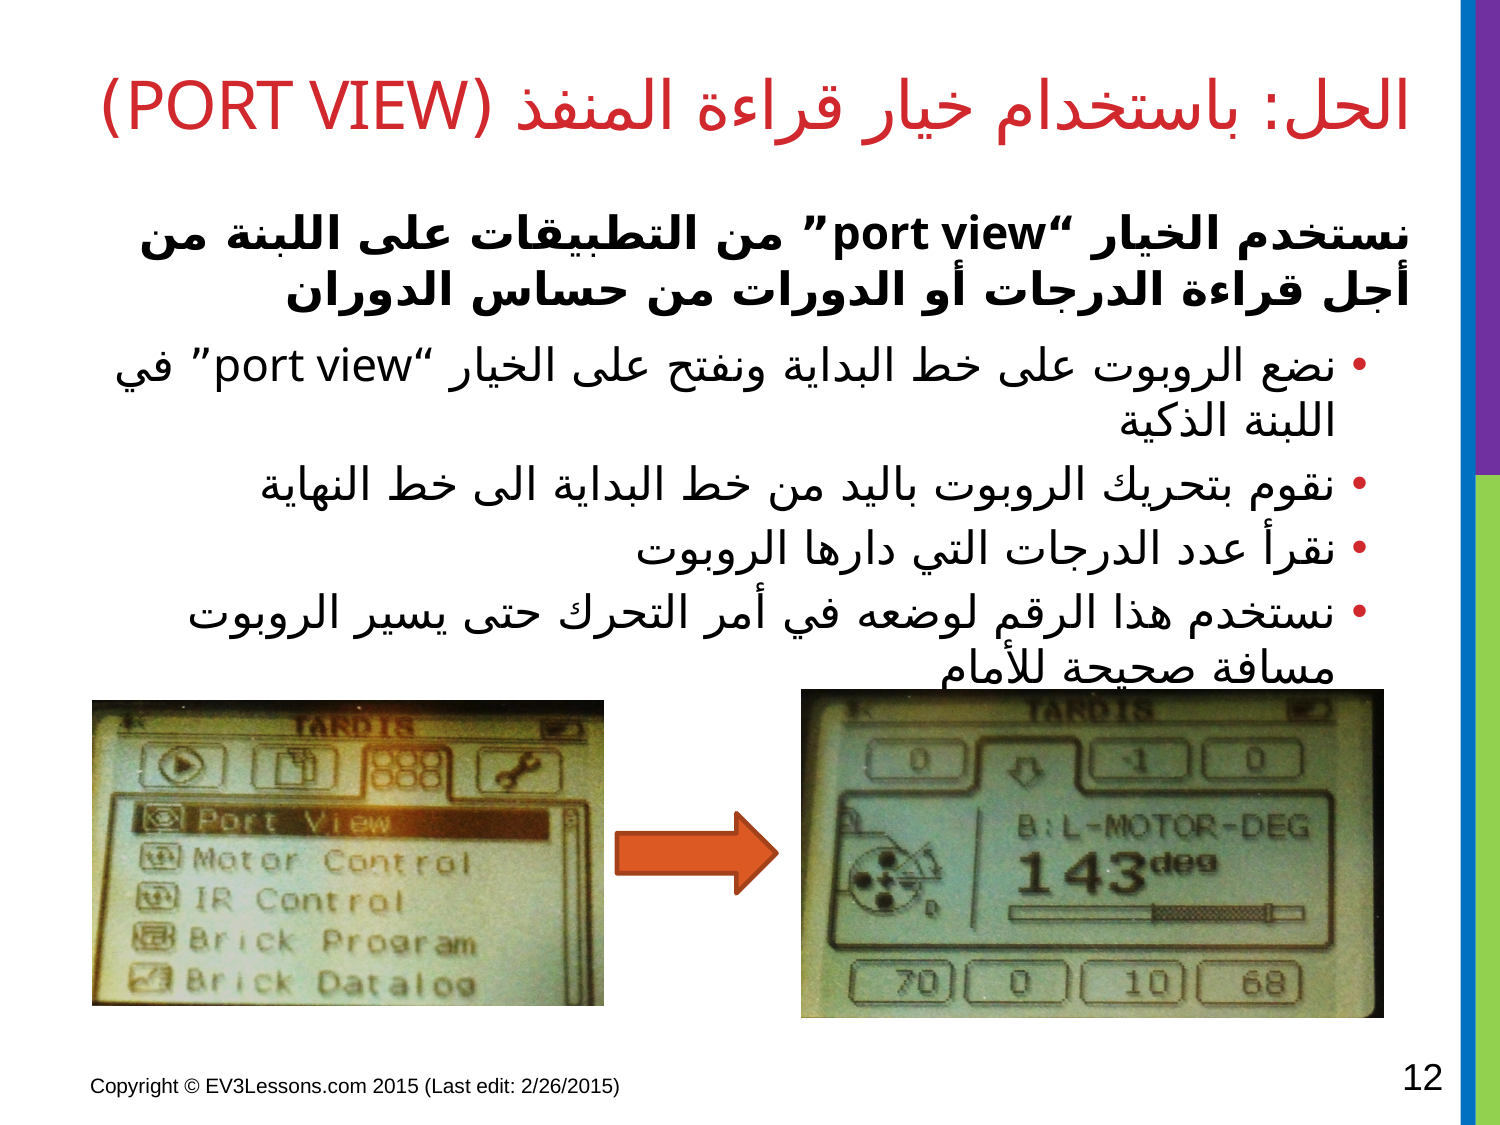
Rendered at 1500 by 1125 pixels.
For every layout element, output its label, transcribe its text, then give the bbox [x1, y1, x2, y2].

footer Copyright © EV3Lessons.com 2015 (Last edit: 2/26/2015) [75, 1065, 638, 1112]
list نستخدم الخيار “port view” من التطبيقات على اللبنة من أجل قراءة الدرجات أو الدورات من حساس الدوران نضع الروبوت على خط البداية ونفتح على الخيار “port view” في اللبنة الذكية نقوم بتحريك الروبوت باليد من خط البداية الى خط النهاية نقرأ عدد الدرجات التي دارها الروبوت نستخدم هذا الرقم لوضعه في أمر التحرك حتى يسير الروبوت مسافة صحيحة للأمام [75, 196, 1428, 914]
picture [800, 688, 1384, 1018]
slide_number 12 [1387, 1045, 1491, 1106]
title الحل: باستخدام خيار قراءة المنفذ (Port View) [75, 54, 1428, 160]
picture [91, 700, 604, 1007]
text_box [614, 811, 779, 896]
